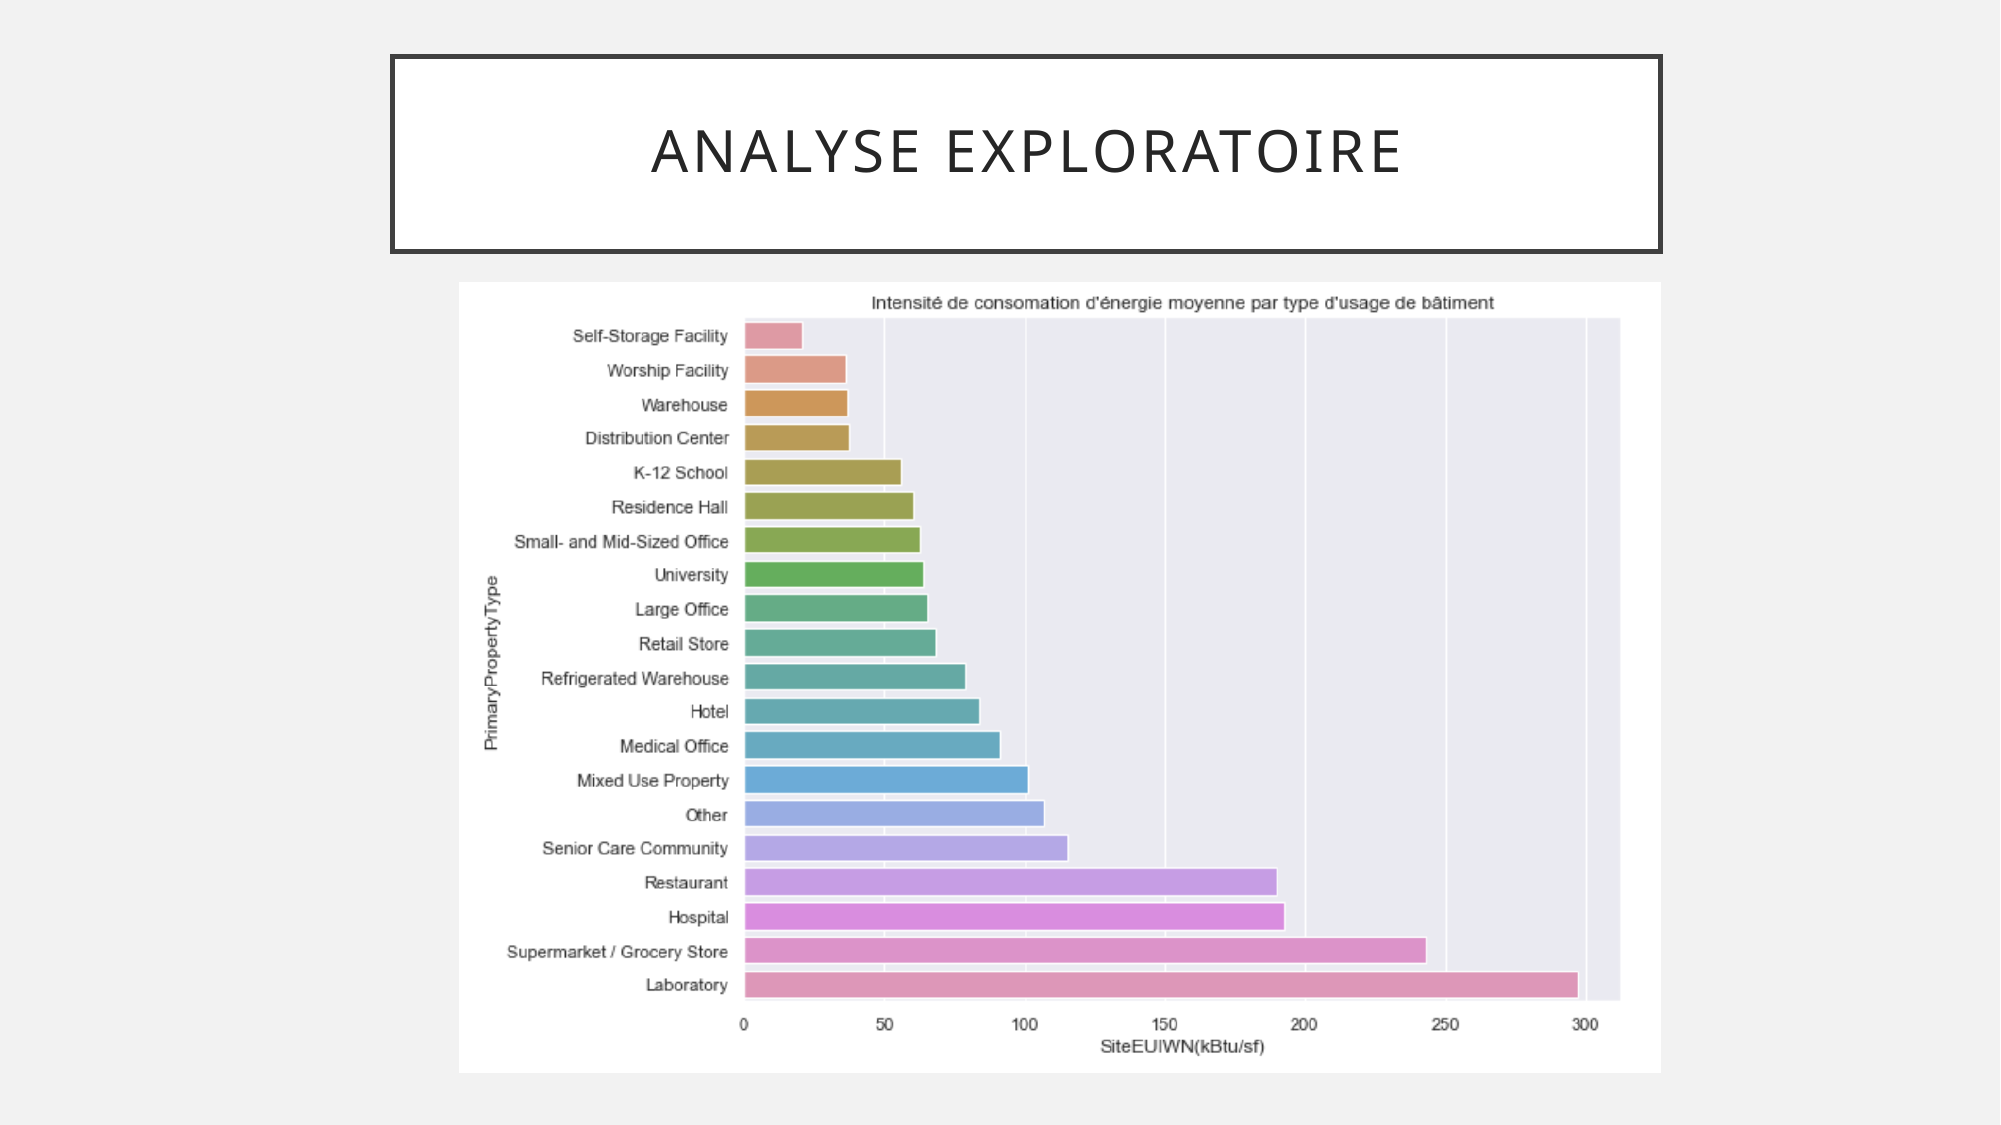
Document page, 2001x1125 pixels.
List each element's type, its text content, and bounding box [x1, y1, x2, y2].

title Analyse exploratoire [390, 54, 1663, 254]
picture [459, 282, 1661, 1073]
